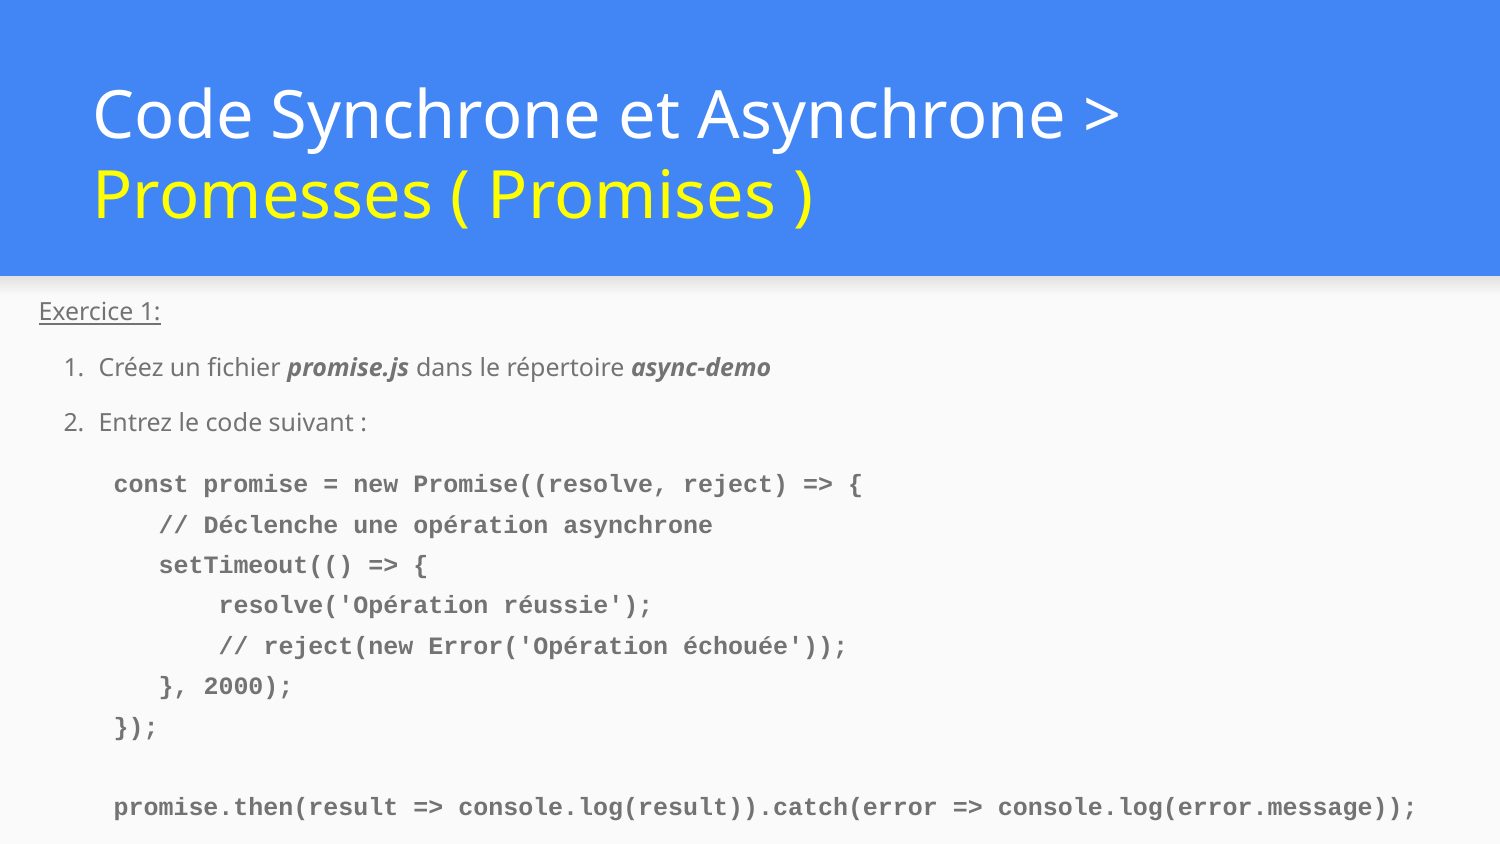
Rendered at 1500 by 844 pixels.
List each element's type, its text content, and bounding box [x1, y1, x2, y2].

list Exercice 1: Créez un fichier promise.js dans le répertoire async-demo Entrez le code suivant : const promise = new Promise((resolve, reject) => { // Déclenche une opération asynchrone setTimeout(() => { resolve('Opération réussie'); // reject(new Error('Opération échouée')); }, 2000); }); promise.then(result => console.log(result)).catch(error => console.log(error.message)); [23, 276, 1477, 844]
title Code Synchrone et Asynchrone > Promesses ( Promises ) [77, 121, 1459, 248]
